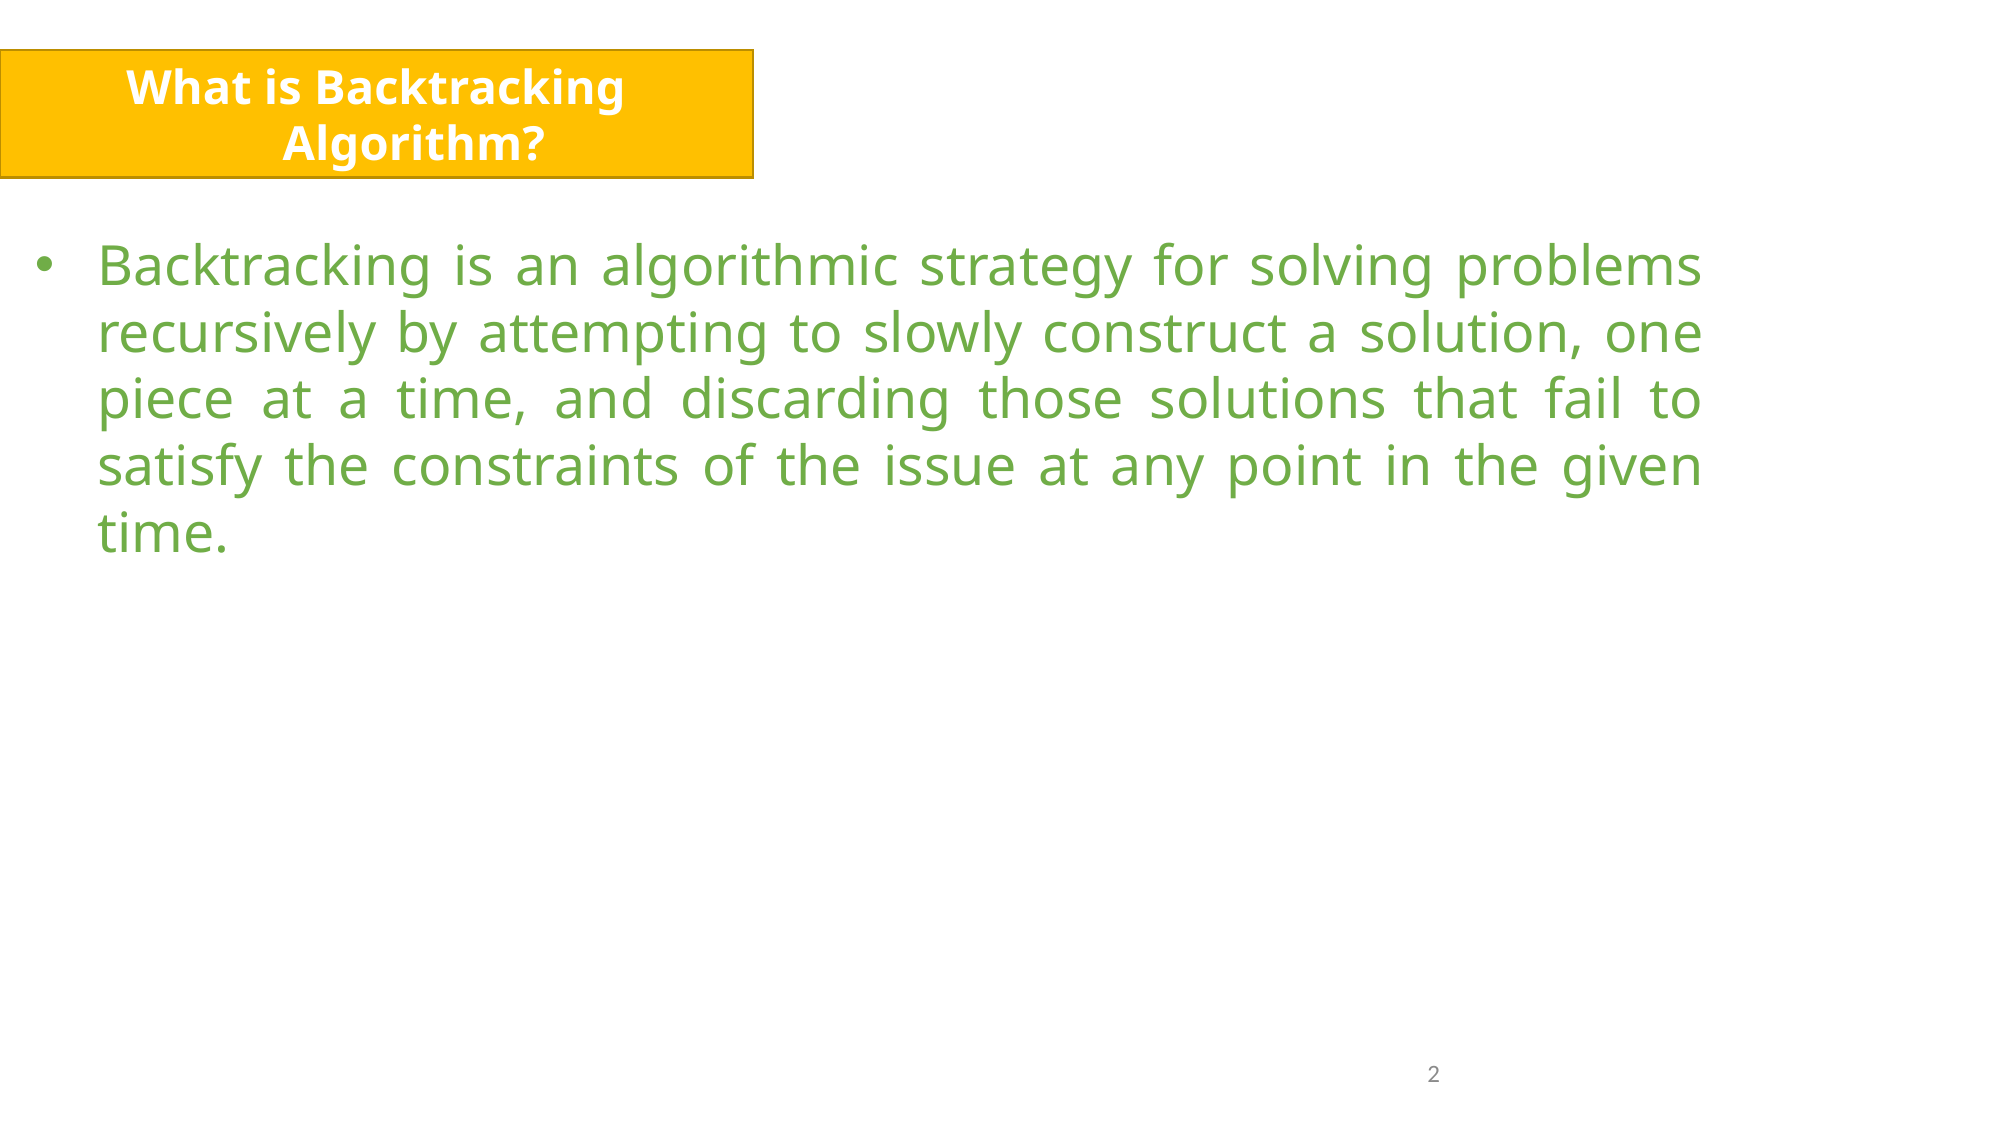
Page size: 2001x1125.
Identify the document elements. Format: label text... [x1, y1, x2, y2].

text_box Backtracking is an algorithmic strategy for solving problems recursively by attempting to slowly construct a solution, one piece at a time, and discarding those solutions that fail to satisfy the constraints of the issue at any point in the given time. [20, 222, 1721, 638]
text_box What is Backtracking Algorithm? [0, 49, 754, 179]
slide_number 2 [1412, 1042, 1863, 1103]
